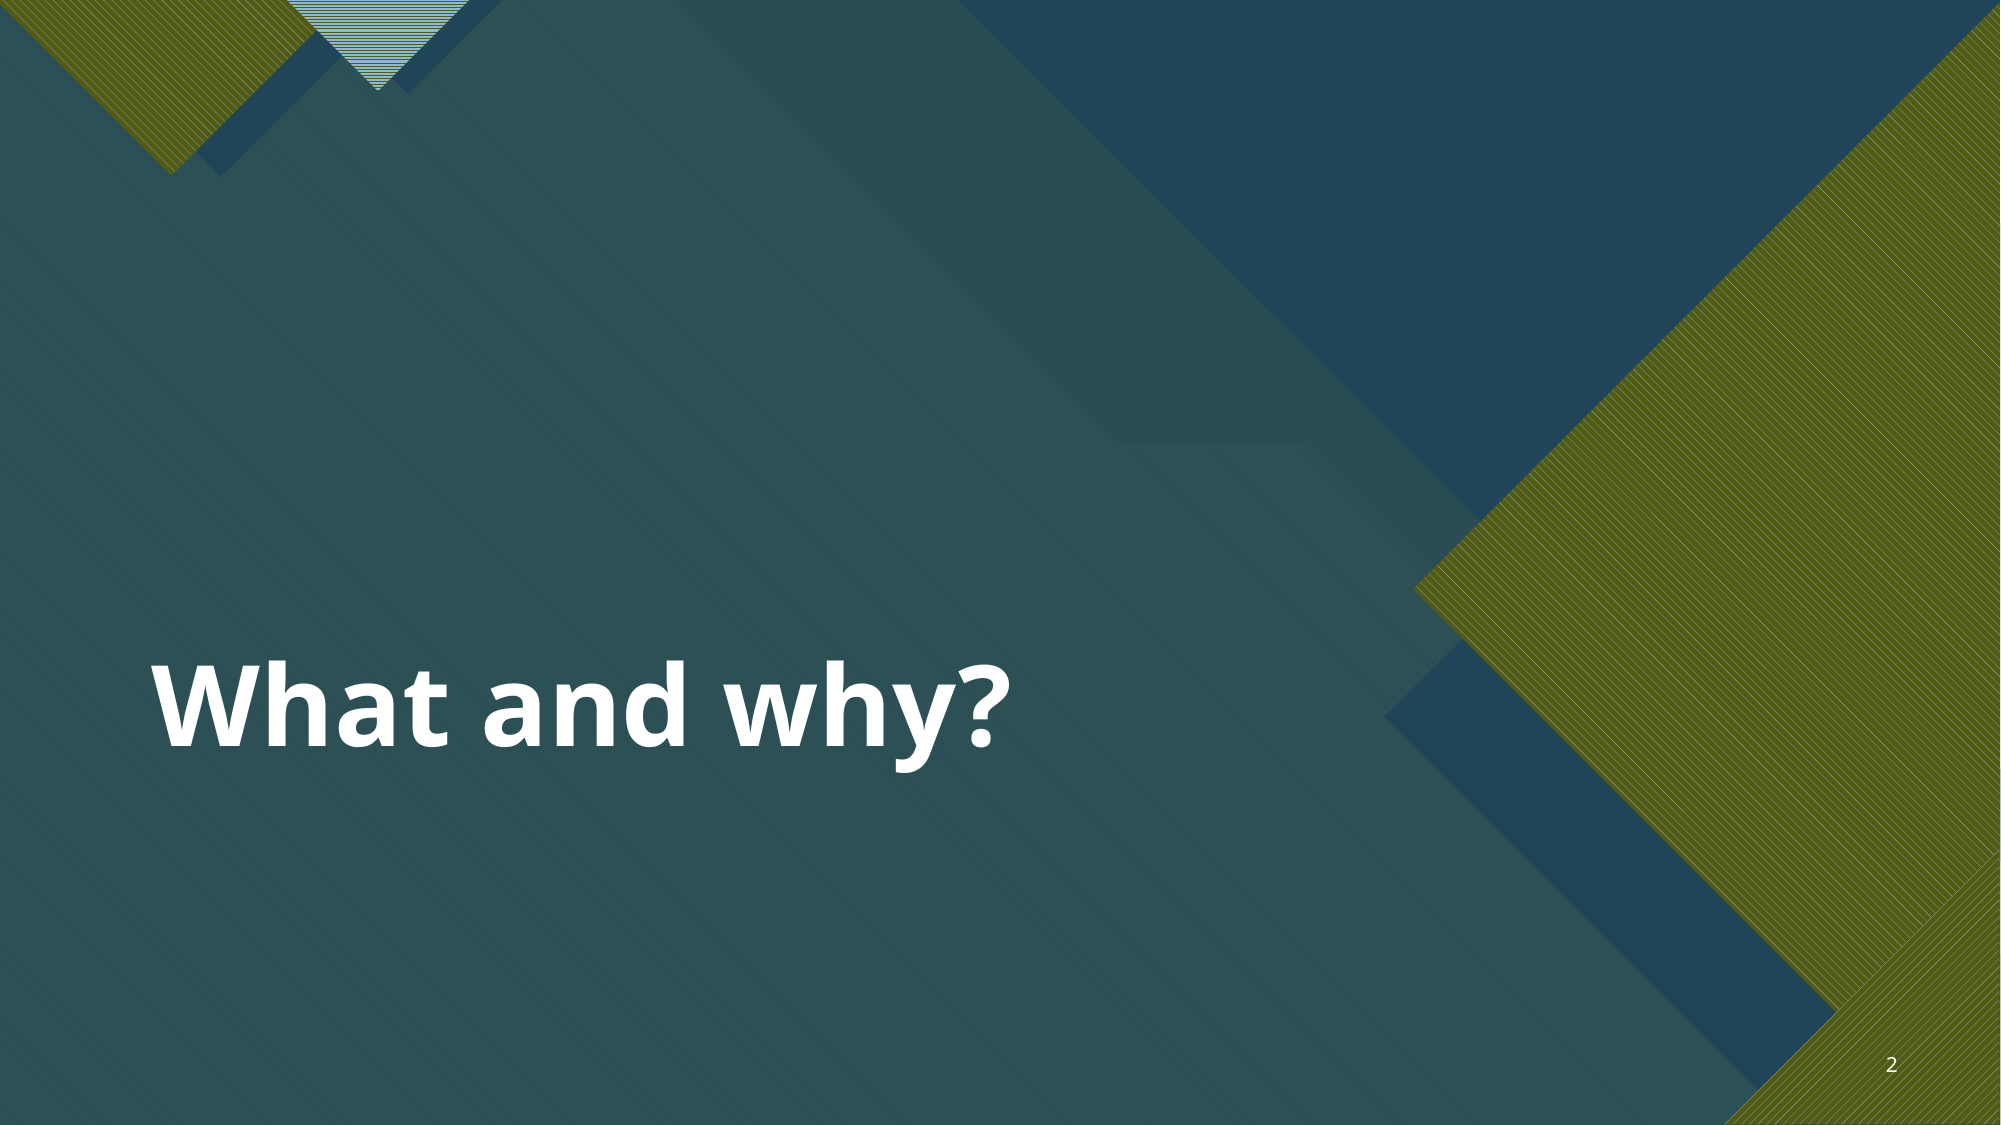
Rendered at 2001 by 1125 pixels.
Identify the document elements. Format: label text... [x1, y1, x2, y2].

slide_number 2 [1845, 1035, 1913, 1096]
title What and why? [136, 637, 1413, 779]
